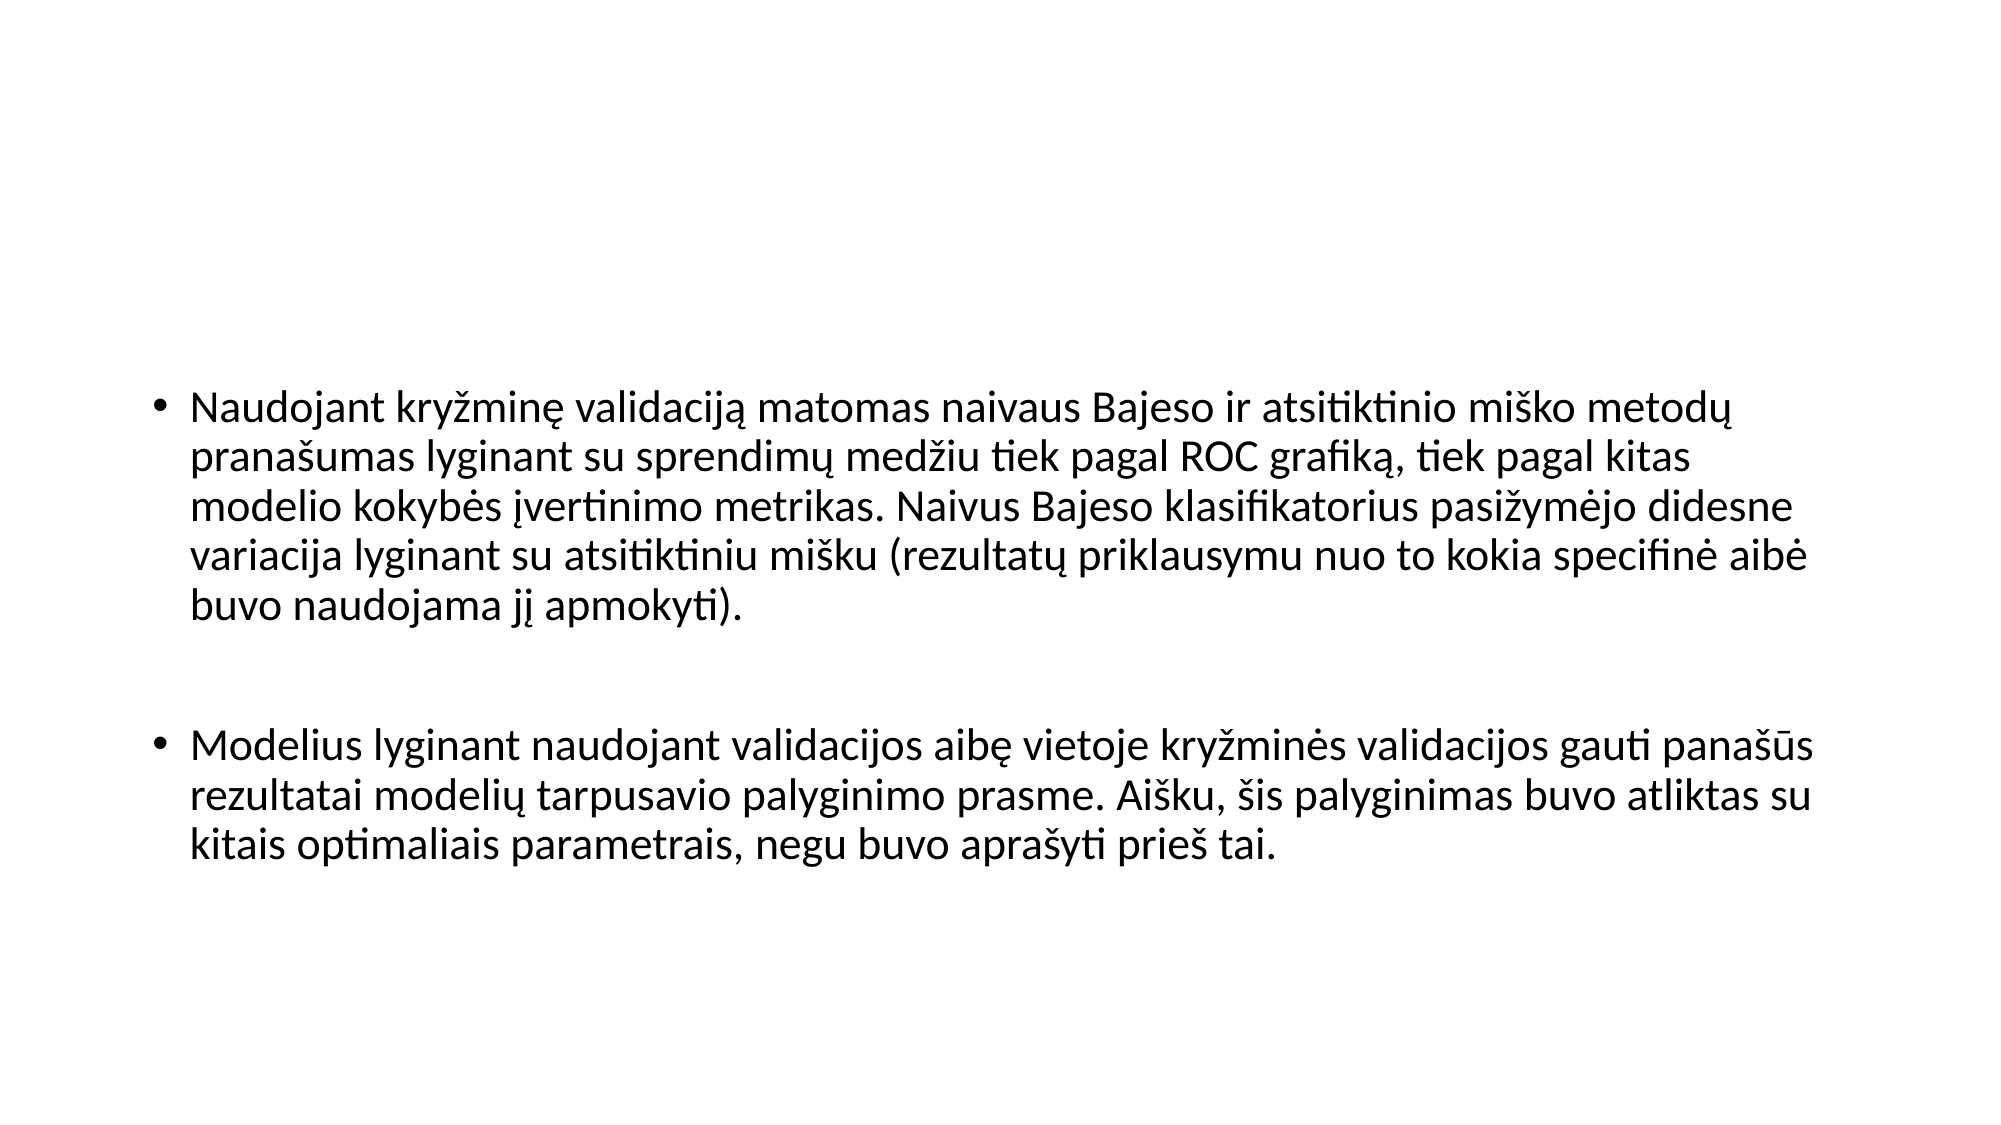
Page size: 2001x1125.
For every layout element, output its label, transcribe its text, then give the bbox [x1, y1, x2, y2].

list Naudojant kryžminę validaciją matomas naivaus Bajeso ir atsitiktinio miško metodų pranašumas lyginant su sprendimų medžiu tiek pagal ROC grafiką, tiek pagal kitas modelio kokybės įvertinimo metrikas. Naivus Bajeso klasifikatorius pasižymėjo didesne variacija lyginant su atsitiktiniu mišku (rezultatų priklausymu nuo to kokia specifinė aibė buvo naudojama jį apmokyti). Modelius lyginant naudojant validacijos aibę vietoje kryžminės validacijos gauti panašūs rezultatai modelių tarpusavio palyginimo prasme. Aišku, šis palyginimas buvo atliktas su kitais optimaliais parametrais, negu buvo aprašyti prieš tai. [137, 299, 1863, 1014]
